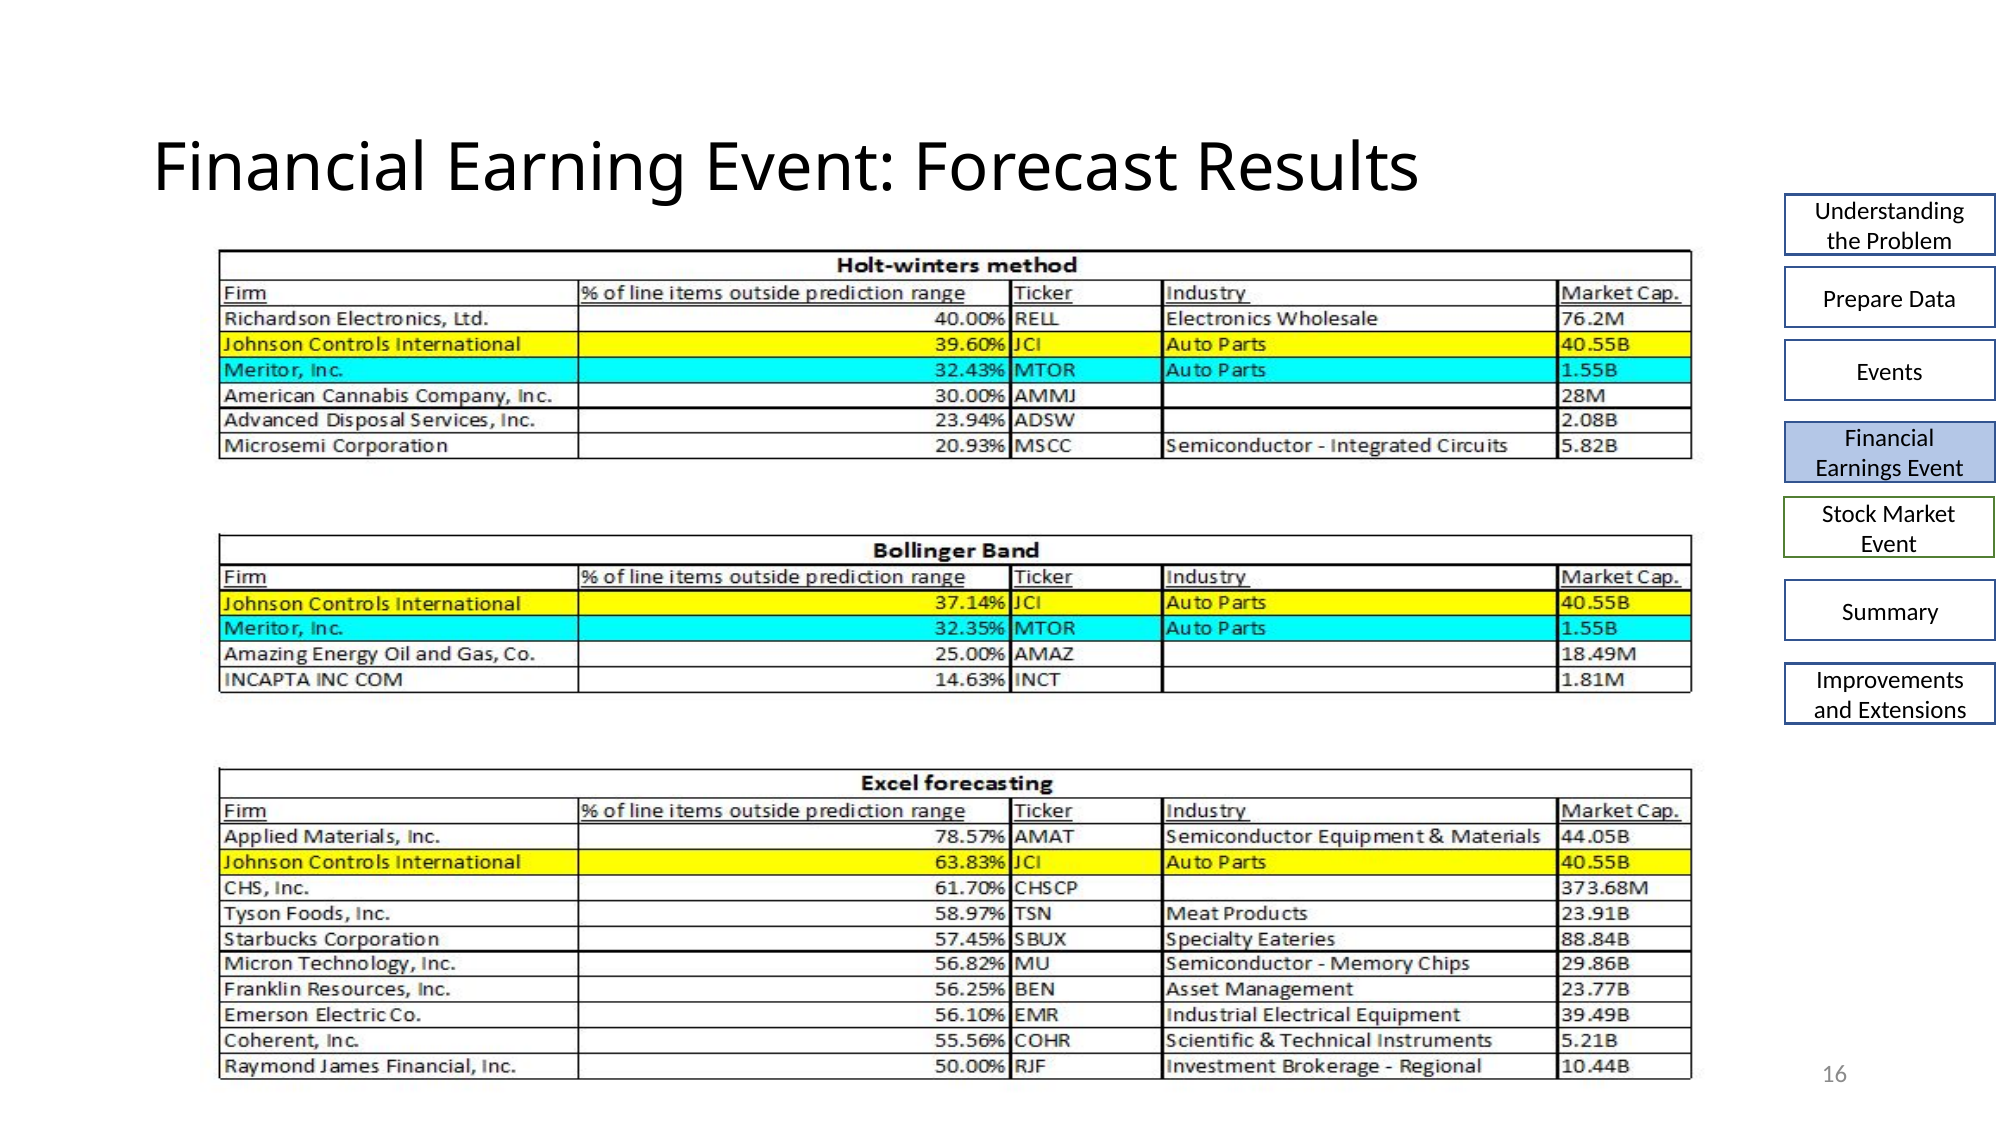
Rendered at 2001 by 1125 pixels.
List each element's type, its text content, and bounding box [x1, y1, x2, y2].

slide_number 16 [1412, 1042, 1863, 1103]
text_box Financial Earnings Event [1784, 421, 1996, 483]
picture [200, 224, 1708, 1097]
text_box Understanding the Problem [1784, 193, 1996, 256]
text_box Stock Market Event [1783, 496, 1995, 558]
text_box Summary [1784, 579, 1996, 641]
text_box Improvements and Extensions [1784, 662, 1996, 725]
text_box Events [1784, 339, 1996, 401]
text_box Prepare Data [1784, 266, 1996, 328]
title Financial Earning Event: Forecast Results [137, 59, 1863, 278]
